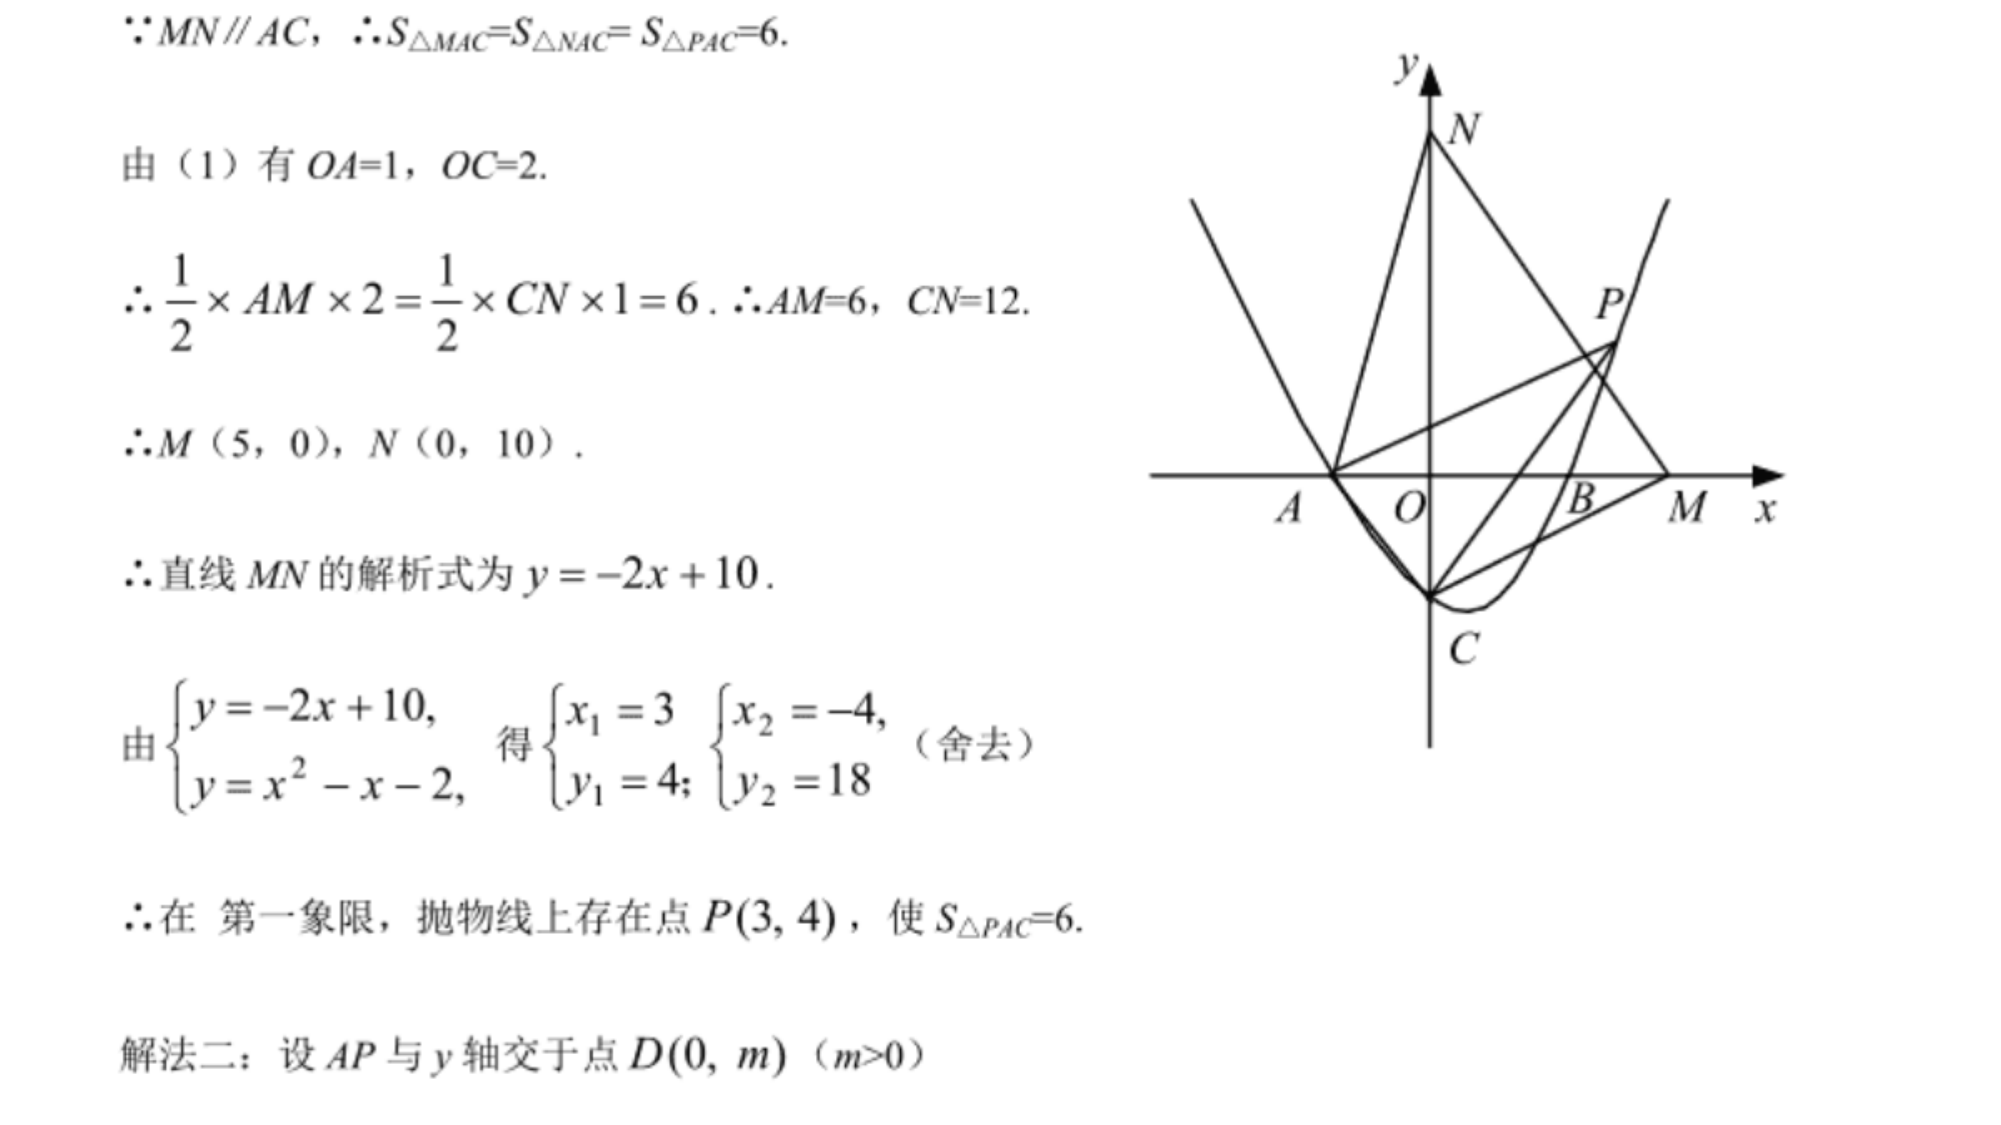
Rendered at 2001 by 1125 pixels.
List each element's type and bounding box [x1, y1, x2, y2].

picture [0, 0, 1805, 1114]
